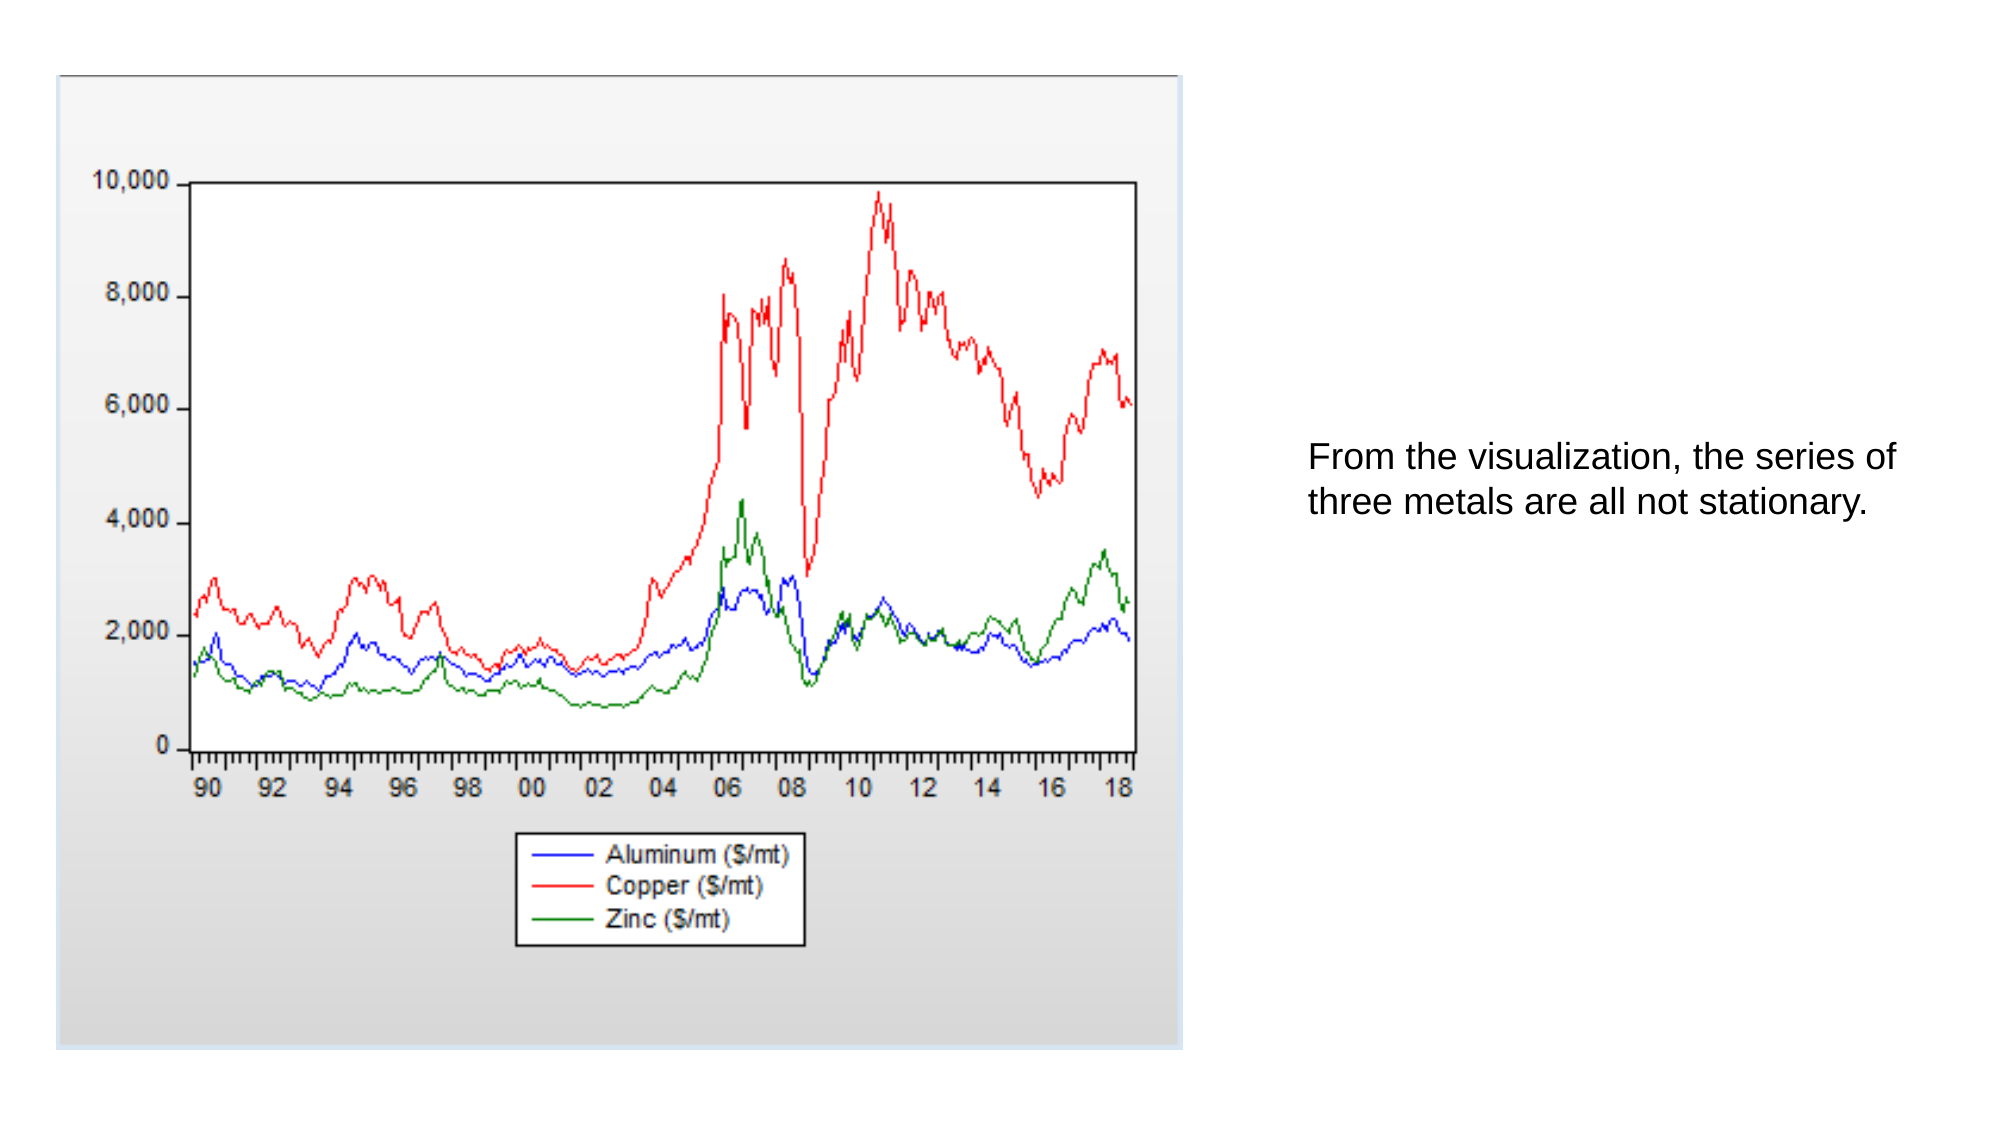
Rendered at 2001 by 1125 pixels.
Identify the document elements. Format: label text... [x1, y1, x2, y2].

text_box From the visualization, the series of three metals are all not stationary. [1293, 424, 1944, 530]
picture [56, 75, 1183, 1050]
